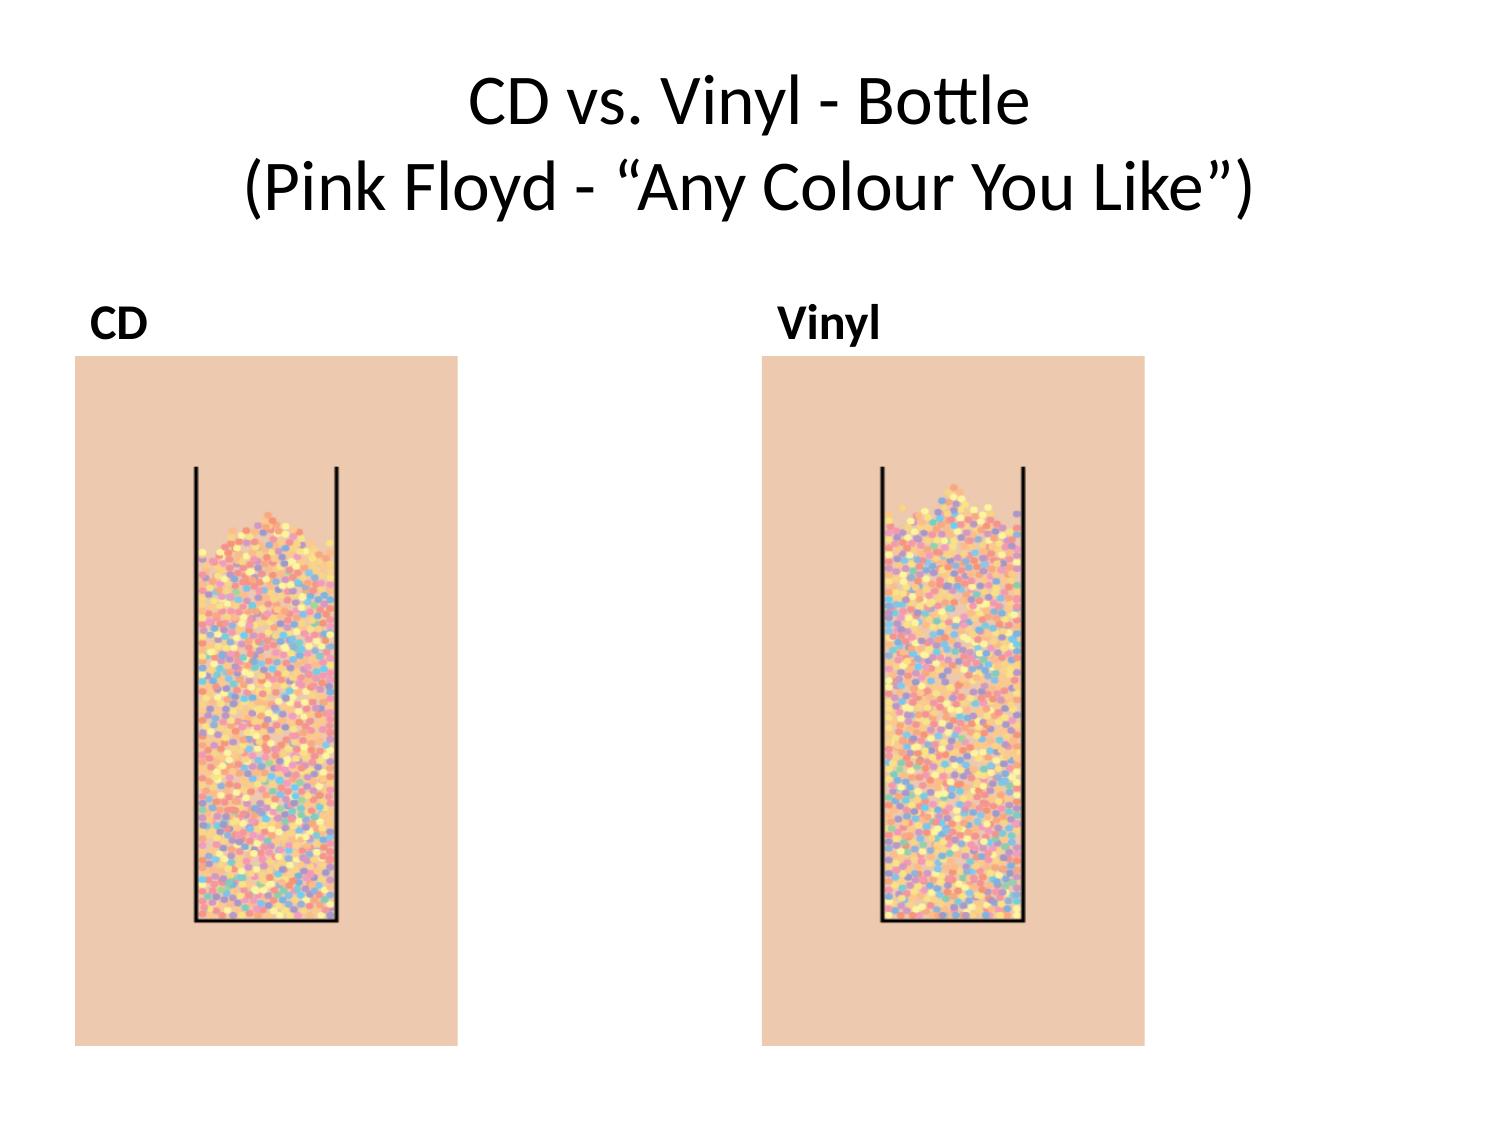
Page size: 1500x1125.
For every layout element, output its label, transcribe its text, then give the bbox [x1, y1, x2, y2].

list CD [75, 251, 738, 357]
title CD vs. Vinyl - Bottle (Pink Floyd - “Any Colour You Like”) [75, 45, 1425, 233]
picture [74, 356, 458, 1046]
list Vinyl [761, 251, 1425, 357]
picture [761, 356, 1145, 1046]
